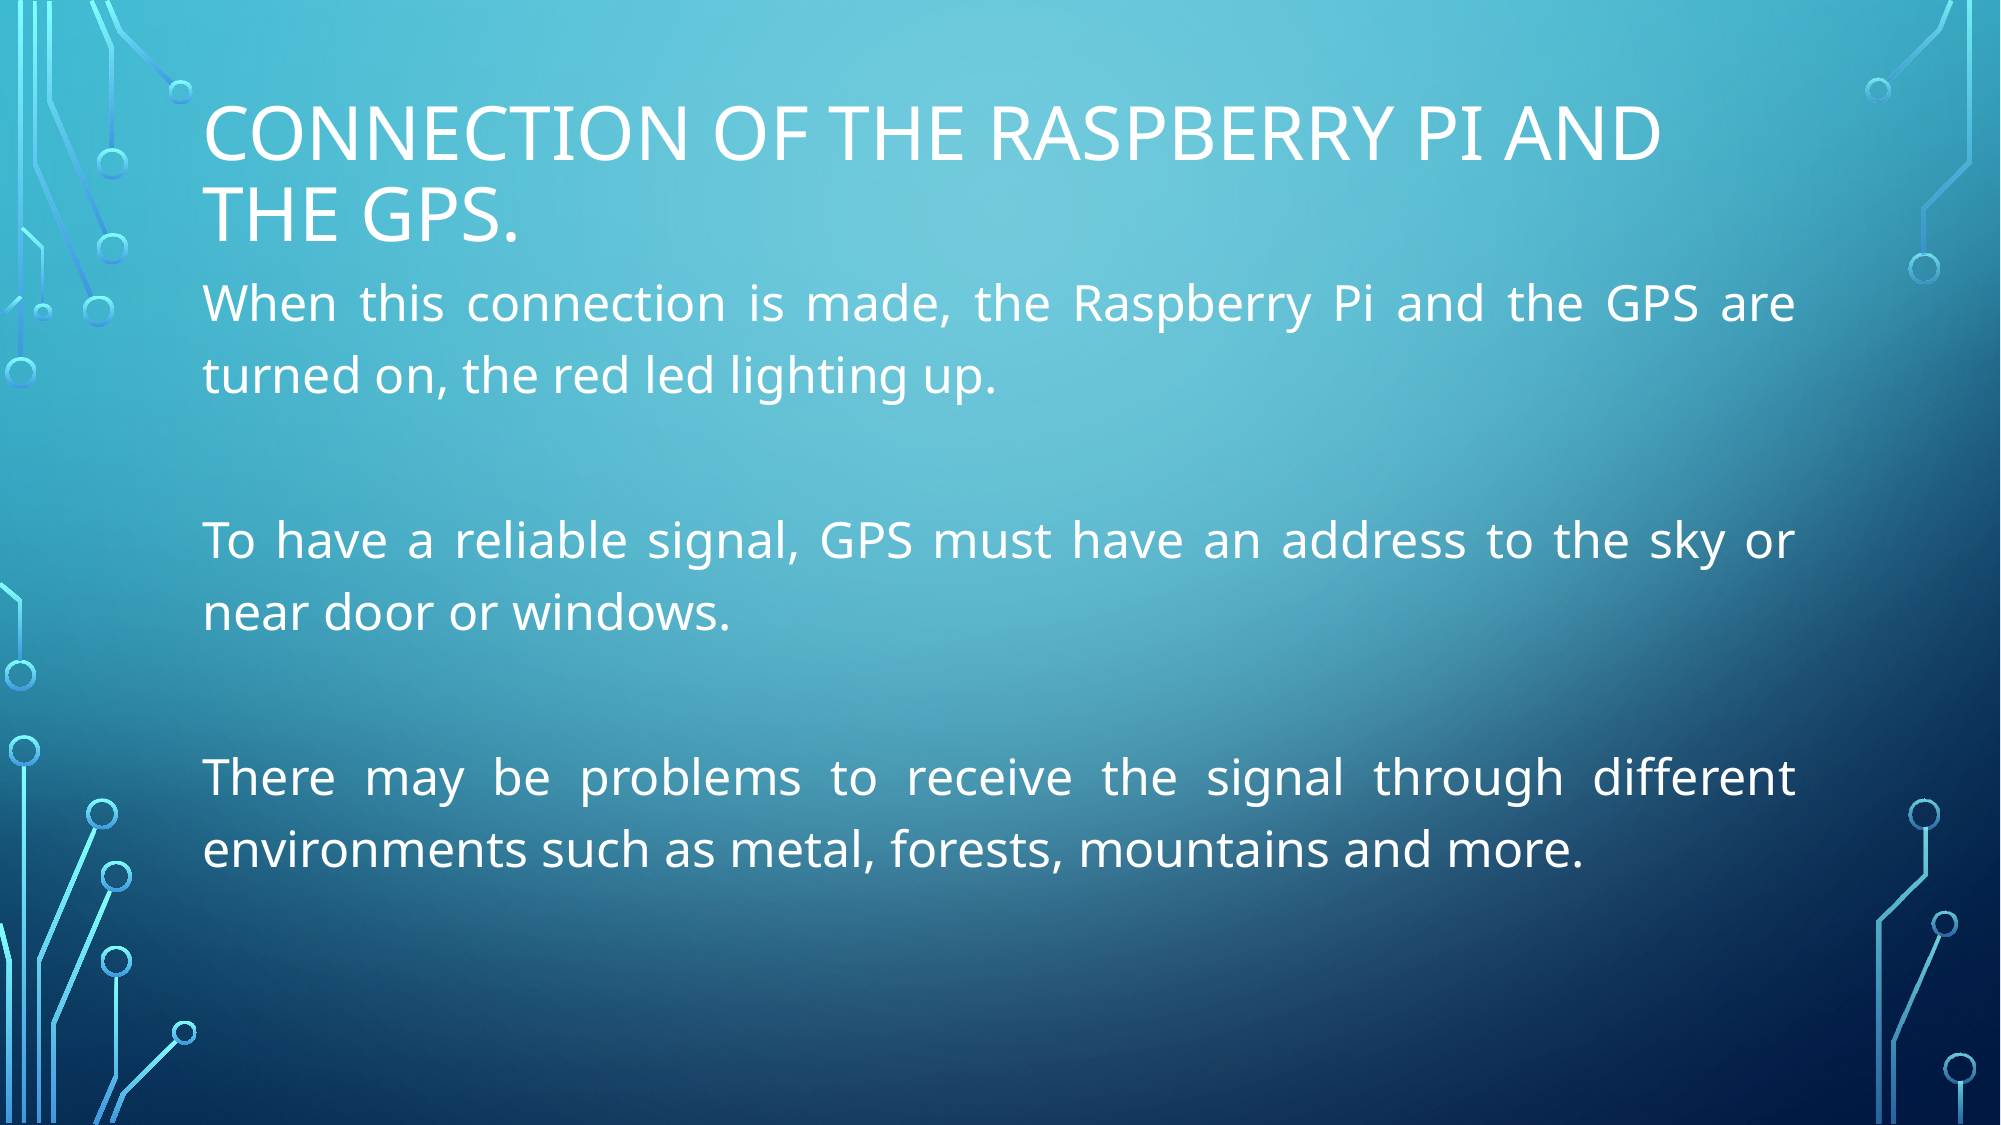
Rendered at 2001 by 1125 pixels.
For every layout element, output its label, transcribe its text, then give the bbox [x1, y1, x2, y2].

list When this connection is made, the Raspberry Pi and the GPS are turned on, the red led lighting up. To have a reliable signal, GPS must have an address to the sky or near door or windows. There may be problems to receive the signal through different environments such as metal, forests, mountains and more. [187, 252, 1813, 950]
title Connection of the Raspberry PI and the GPS. [187, 101, 1813, 252]
